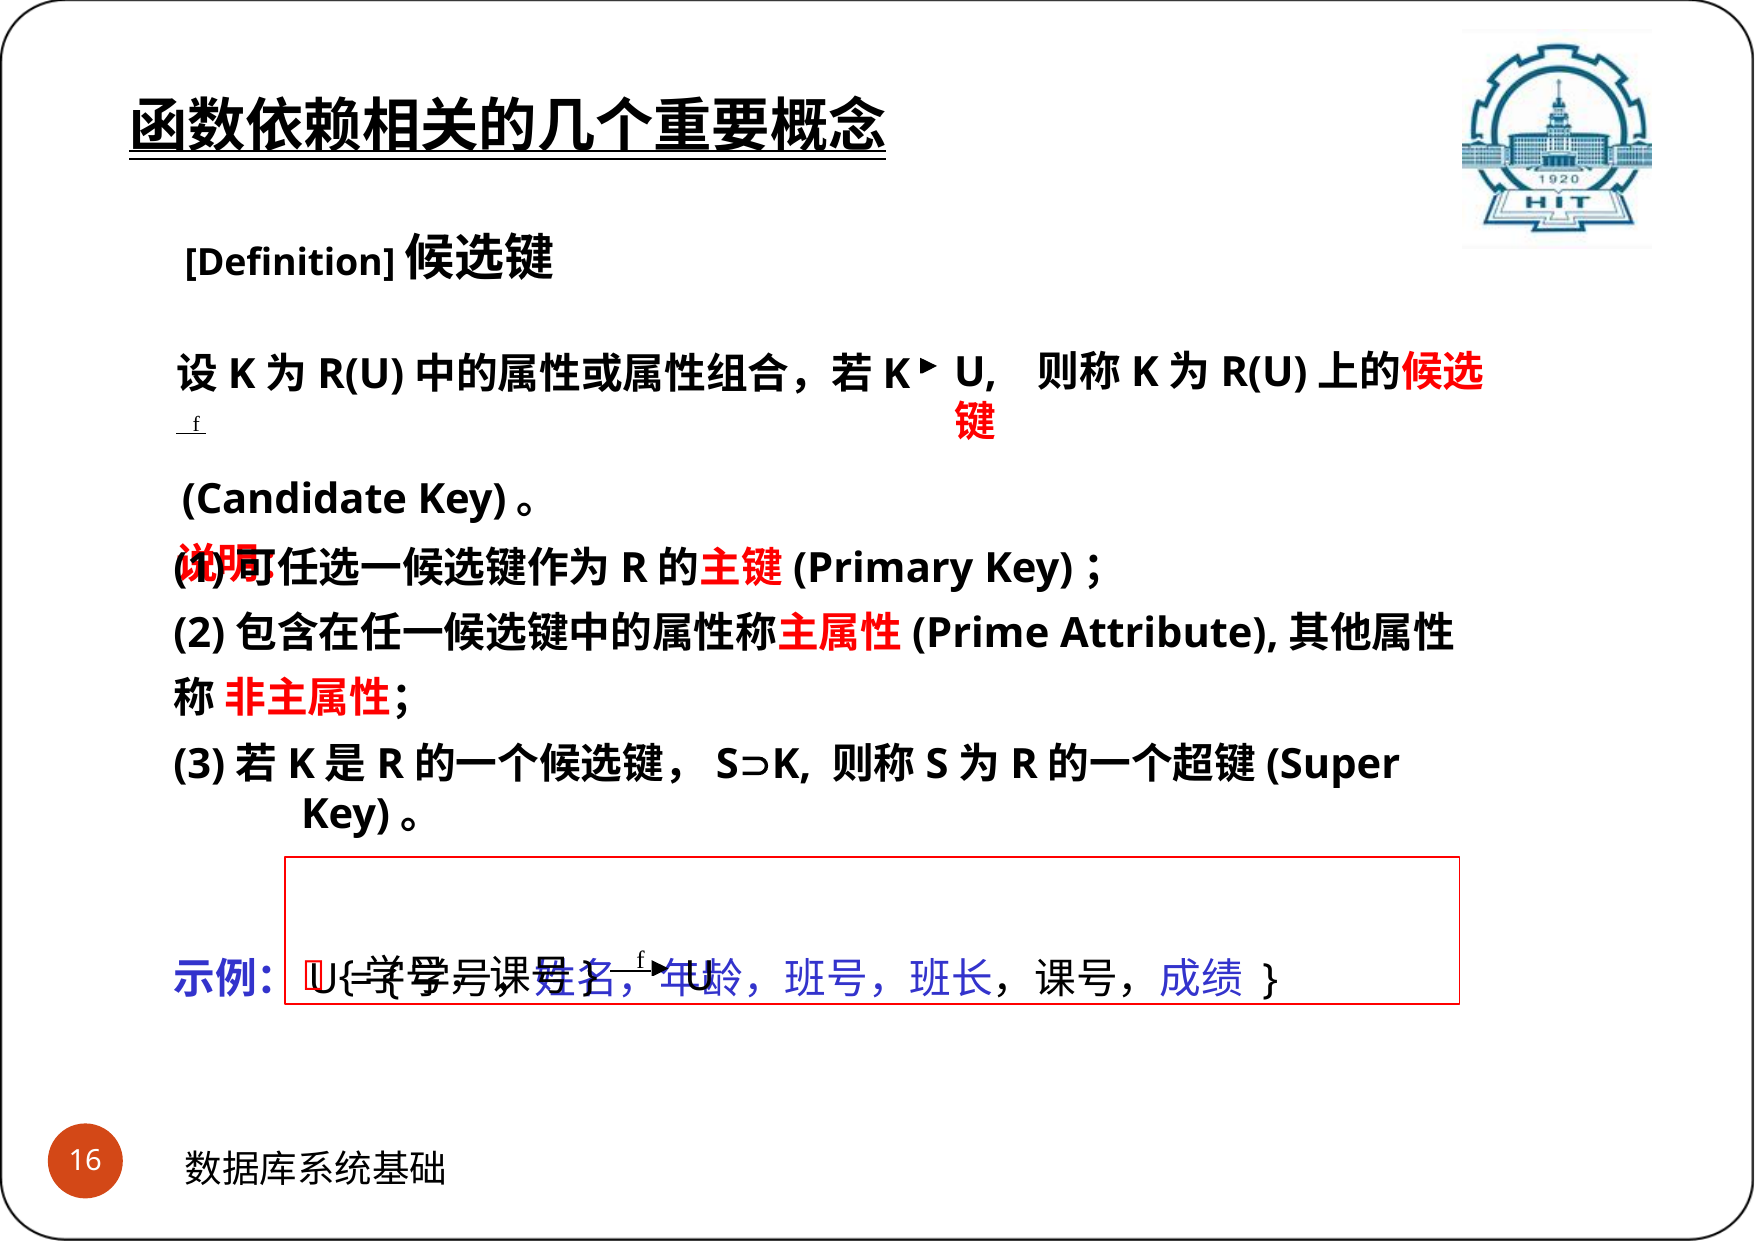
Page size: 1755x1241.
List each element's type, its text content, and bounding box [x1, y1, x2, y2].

text_box f [610, 943, 653, 974]
text_box 函数依赖相关的几个重要概念 [114, 80, 1232, 168]
text_box (1)可任选一候选键作为R的主键(Primary Key)； (2)包含在任一候选键中的属性称主属性(Prime Attribute),其他属性称 非主属性； (3)若K是R的一个候选键，SK, 则称S为R的一个超键(Super Key)。 示例：U = {学号，姓名，年龄，班号，班长，课号，成绩 } [171, 526, 1480, 1002]
text_box  {学号，课号} U [301, 949, 716, 999]
text_box 设K为R(U)中的属性或属性组合，若K f (Candidate Key)。 说明： [174, 333, 926, 526]
text_box [Definition]候选键 [167, 191, 584, 295]
picture [0, 0, 1755, 1241]
text_box [651, 960, 669, 976]
text_box U, 则称K为R(U)上的候选键 [952, 345, 1495, 446]
text_box [920, 357, 938, 374]
title 函数依赖相关的几个重要概念 (1)候选键的定义 [47, 42, 1353, 250]
